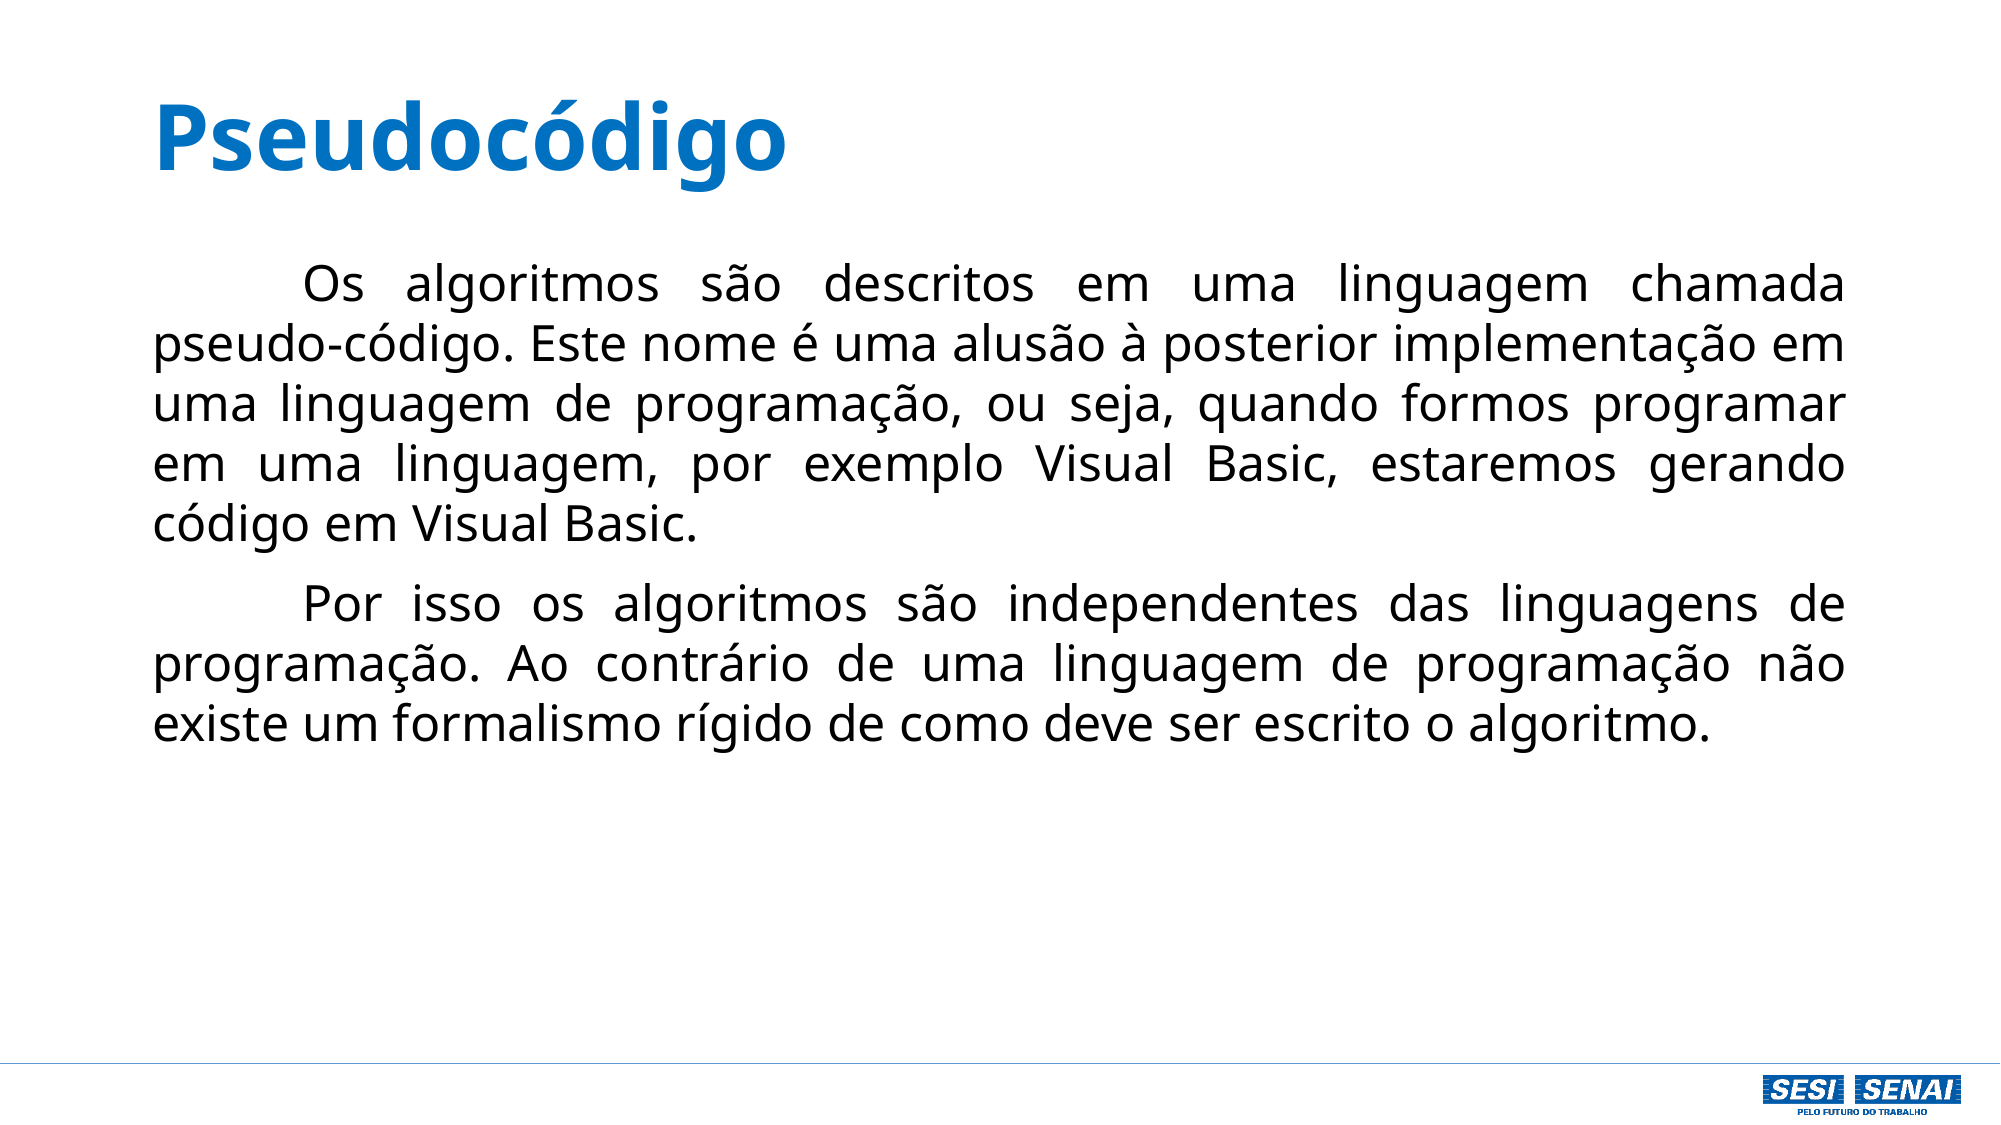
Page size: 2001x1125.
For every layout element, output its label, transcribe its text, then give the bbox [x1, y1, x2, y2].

list Os algoritmos são descritos em uma linguagem chamada pseudo-código. Este nome é uma alusão à posterior implementação em uma linguagem de programação, ou seja, quando formos programar em uma linguagem, por exemplo Visual Basic, estaremos gerando código em Visual Basic. Por isso os algoritmos são independentes das linguagens de programação. Ao contrário de uma linguagem de programação não existe um formalismo rígido de como deve ser escrito o algoritmo. [137, 243, 1863, 1041]
title Pseudocódigo [137, 59, 1864, 208]
picture [1763, 1075, 1961, 1115]
